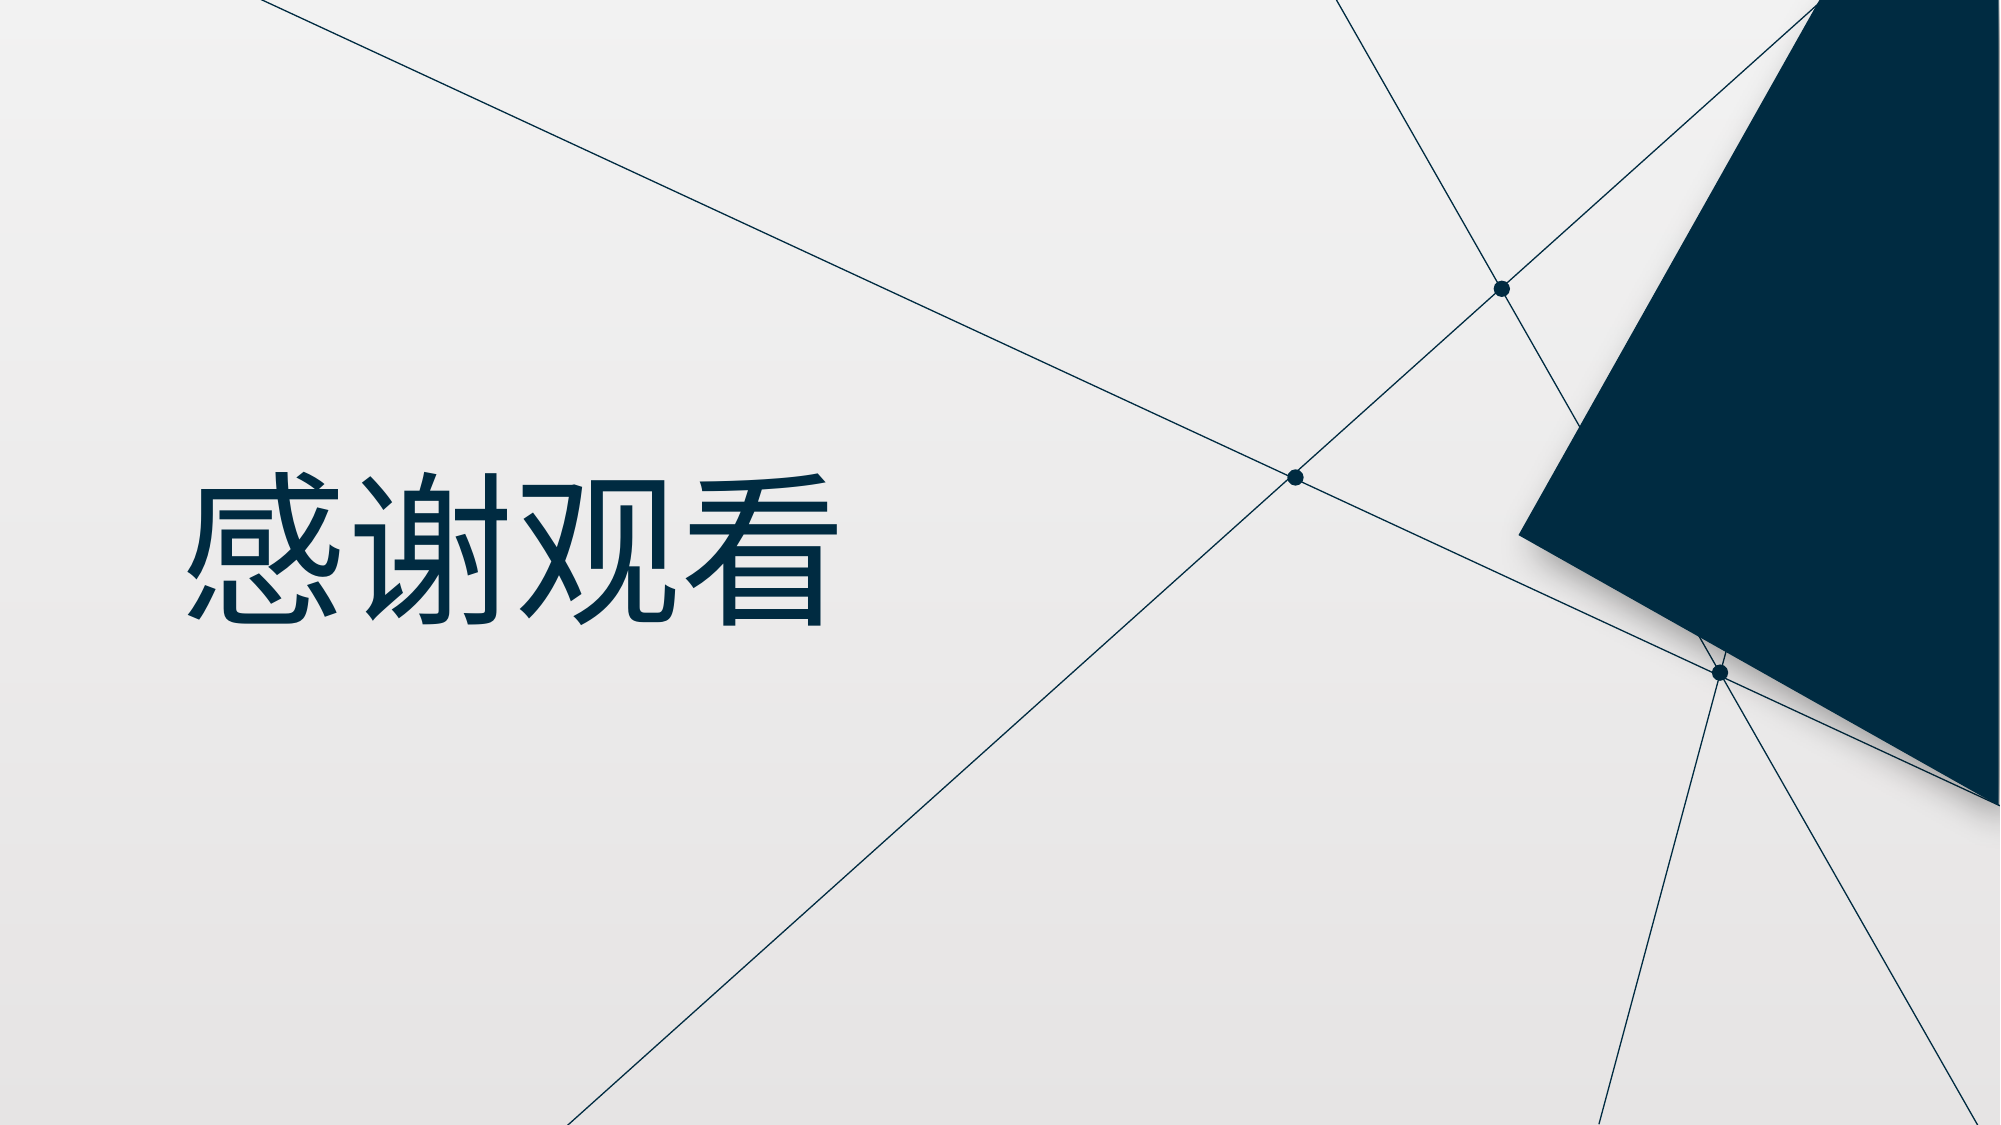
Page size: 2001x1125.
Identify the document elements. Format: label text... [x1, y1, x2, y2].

text_box [1287, 469, 1304, 486]
text_box [1518, 0, 1999, 806]
text_box [1493, 280, 1511, 297]
text_box 感谢观看 [166, 438, 923, 654]
